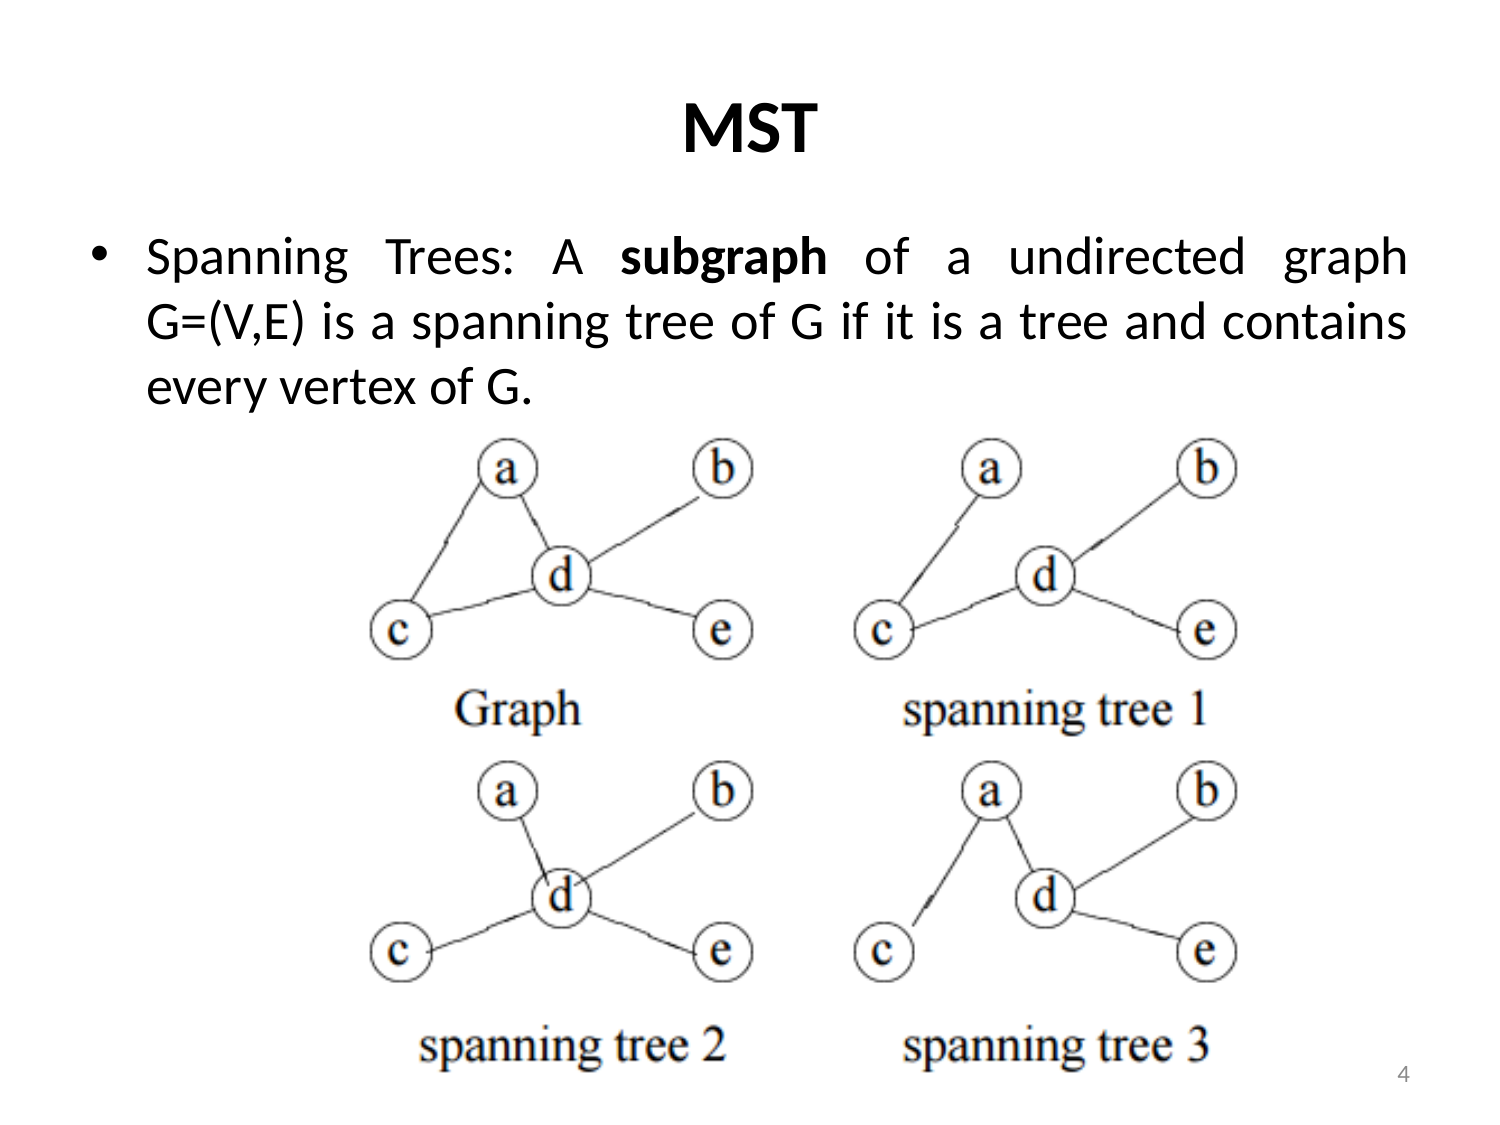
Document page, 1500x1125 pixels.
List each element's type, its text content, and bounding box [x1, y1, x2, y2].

picture [337, 412, 1260, 1087]
list Spanning Trees: A subgraph of a undirected graph G=(V,E) is a spanning tree of G if it is a tree and contains every vertex of G. [75, 212, 1425, 1005]
slide_number 4 [1074, 1042, 1425, 1103]
title MST [75, 45, 1425, 200]
